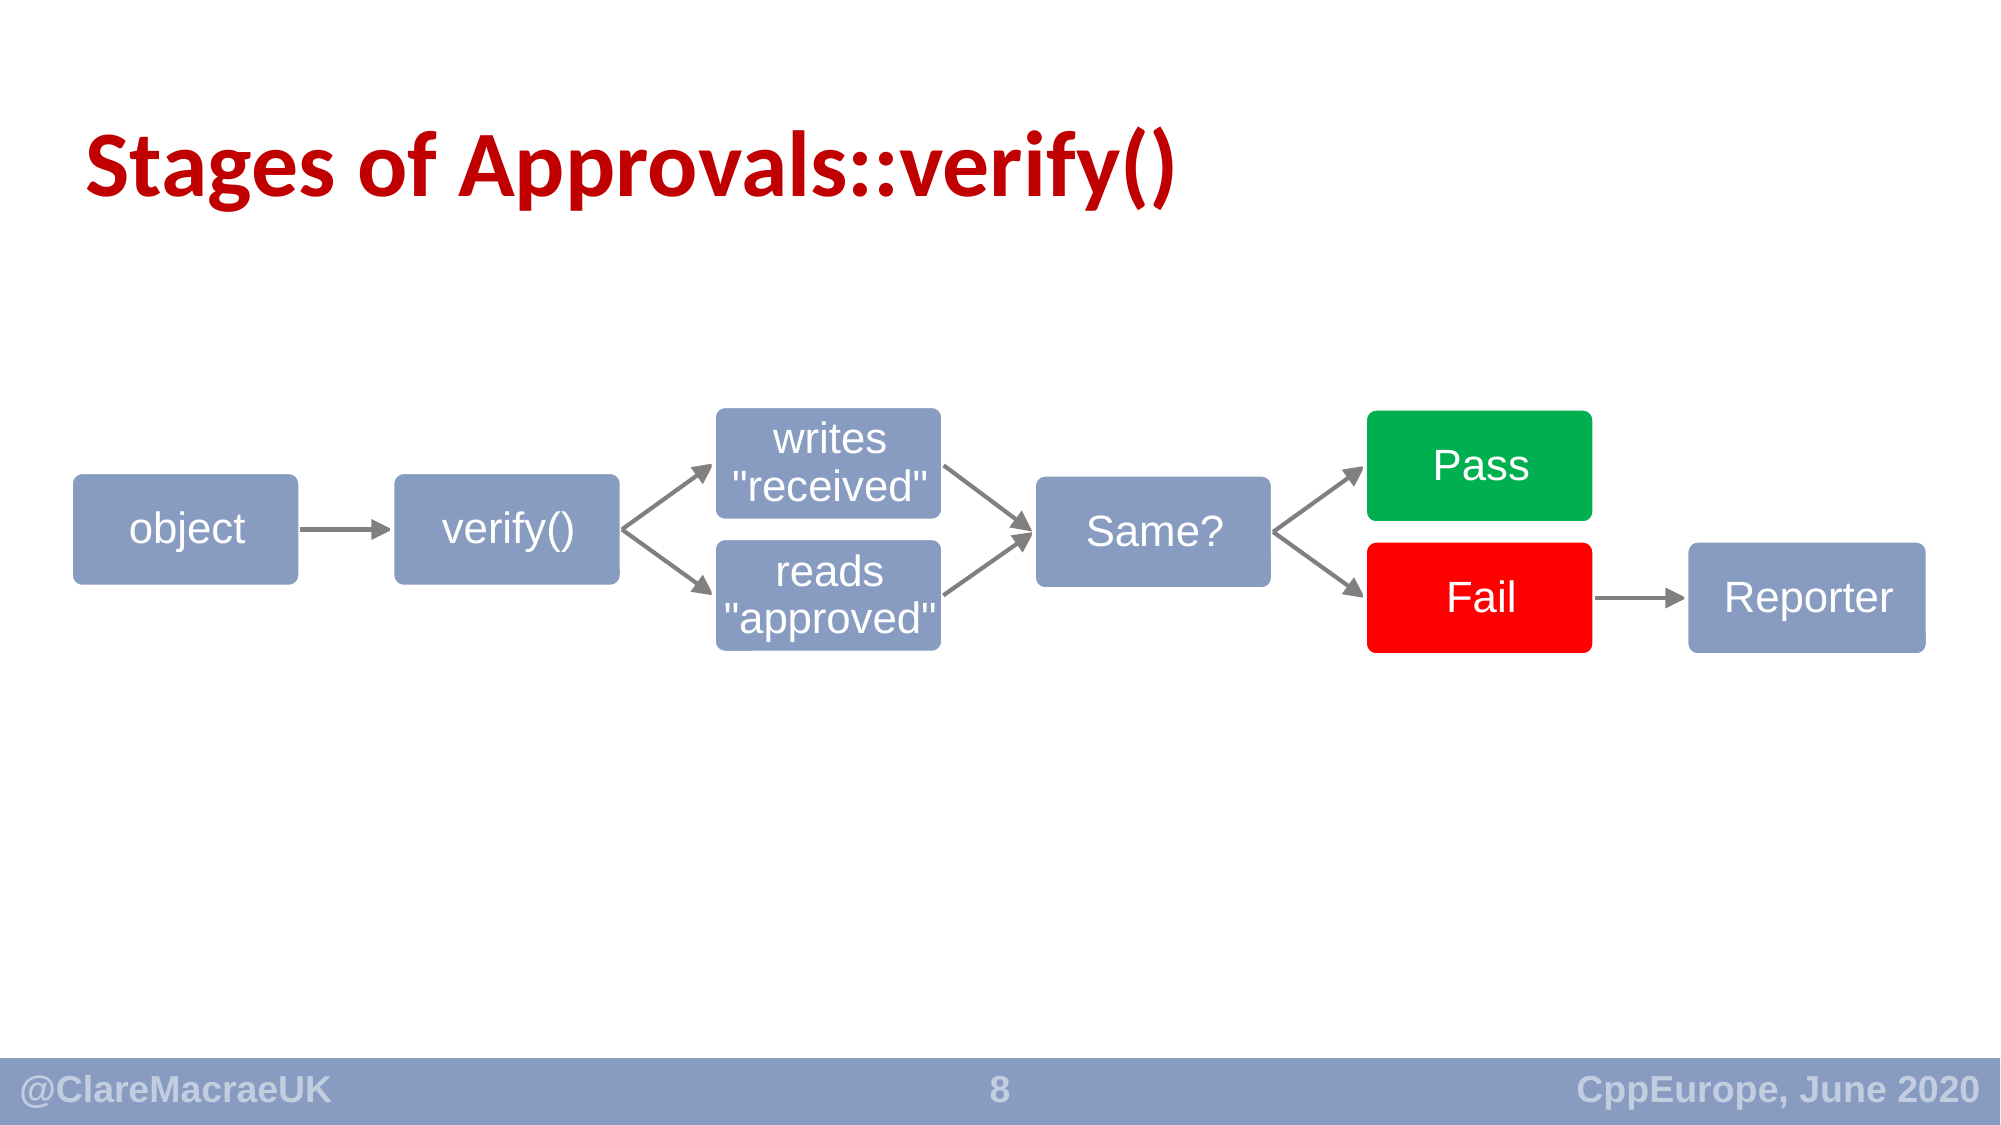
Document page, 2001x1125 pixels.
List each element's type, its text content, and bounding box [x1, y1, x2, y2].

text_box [943, 465, 1033, 532]
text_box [70, 117, 1930, 1008]
title Stages of Approvals::verify() [70, 62, 1938, 256]
